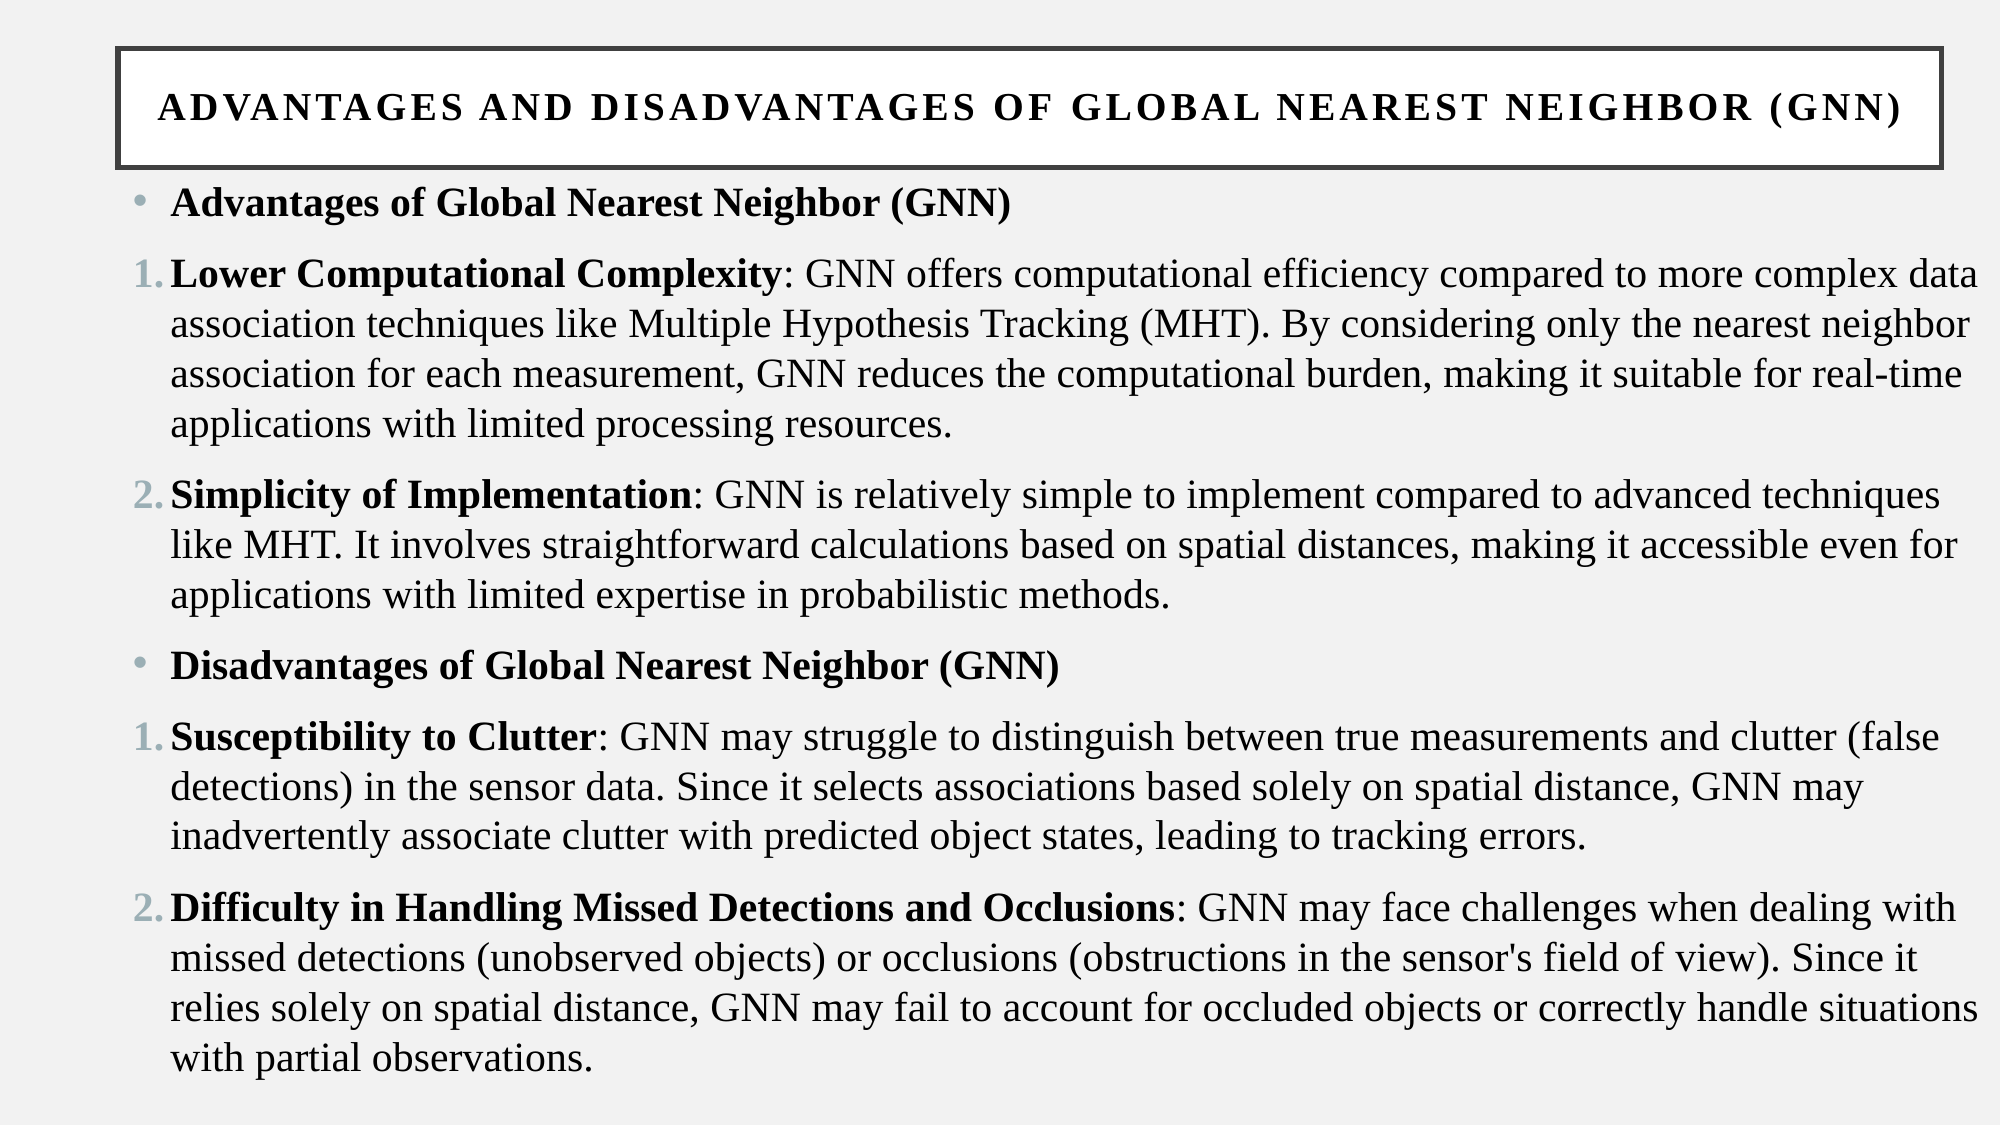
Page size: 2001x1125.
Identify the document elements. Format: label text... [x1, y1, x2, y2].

list Advantages of Global Nearest Neighbor (GNN) Lower Computational Complexity: GNN offers computational efficiency compared to more complex data association techniques like Multiple Hypothesis Tracking (MHT). By considering only the nearest neighbor association for each measurement, GNN reduces the computational burden, making it suitable for real-time applications with limited processing resources. Simplicity of Implementation: GNN is relatively simple to implement compared to advanced techniques like MHT. It involves straightforward calculations based on spatial distances, making it accessible even for applications with limited expertise in probabilistic methods. Disadvantages of Global Nearest Neighbor (GNN) Susceptibility to Clutter: GNN may struggle to distinguish between true measurements and clutter (false detections) in the sensor data. Since it selects associations based solely on spatial distance, GNN may inadvertently associate clutter with predicted object states, leading to tracking errors. Difficulty in Handling Missed Detections and Occlusions: GNN may face challenges when dealing with missed detections (unobserved objects) or occlusions (obstructions in the sensor's field of view). Since it relies solely on spatial distance, GNN may fail to account for occluded objects or correctly handle situations with partial observations. [117, 167, 2000, 1125]
title Advantages and DISADVANTAGES of Global Nearest Neighbor (GNN) [115, 46, 1944, 170]
